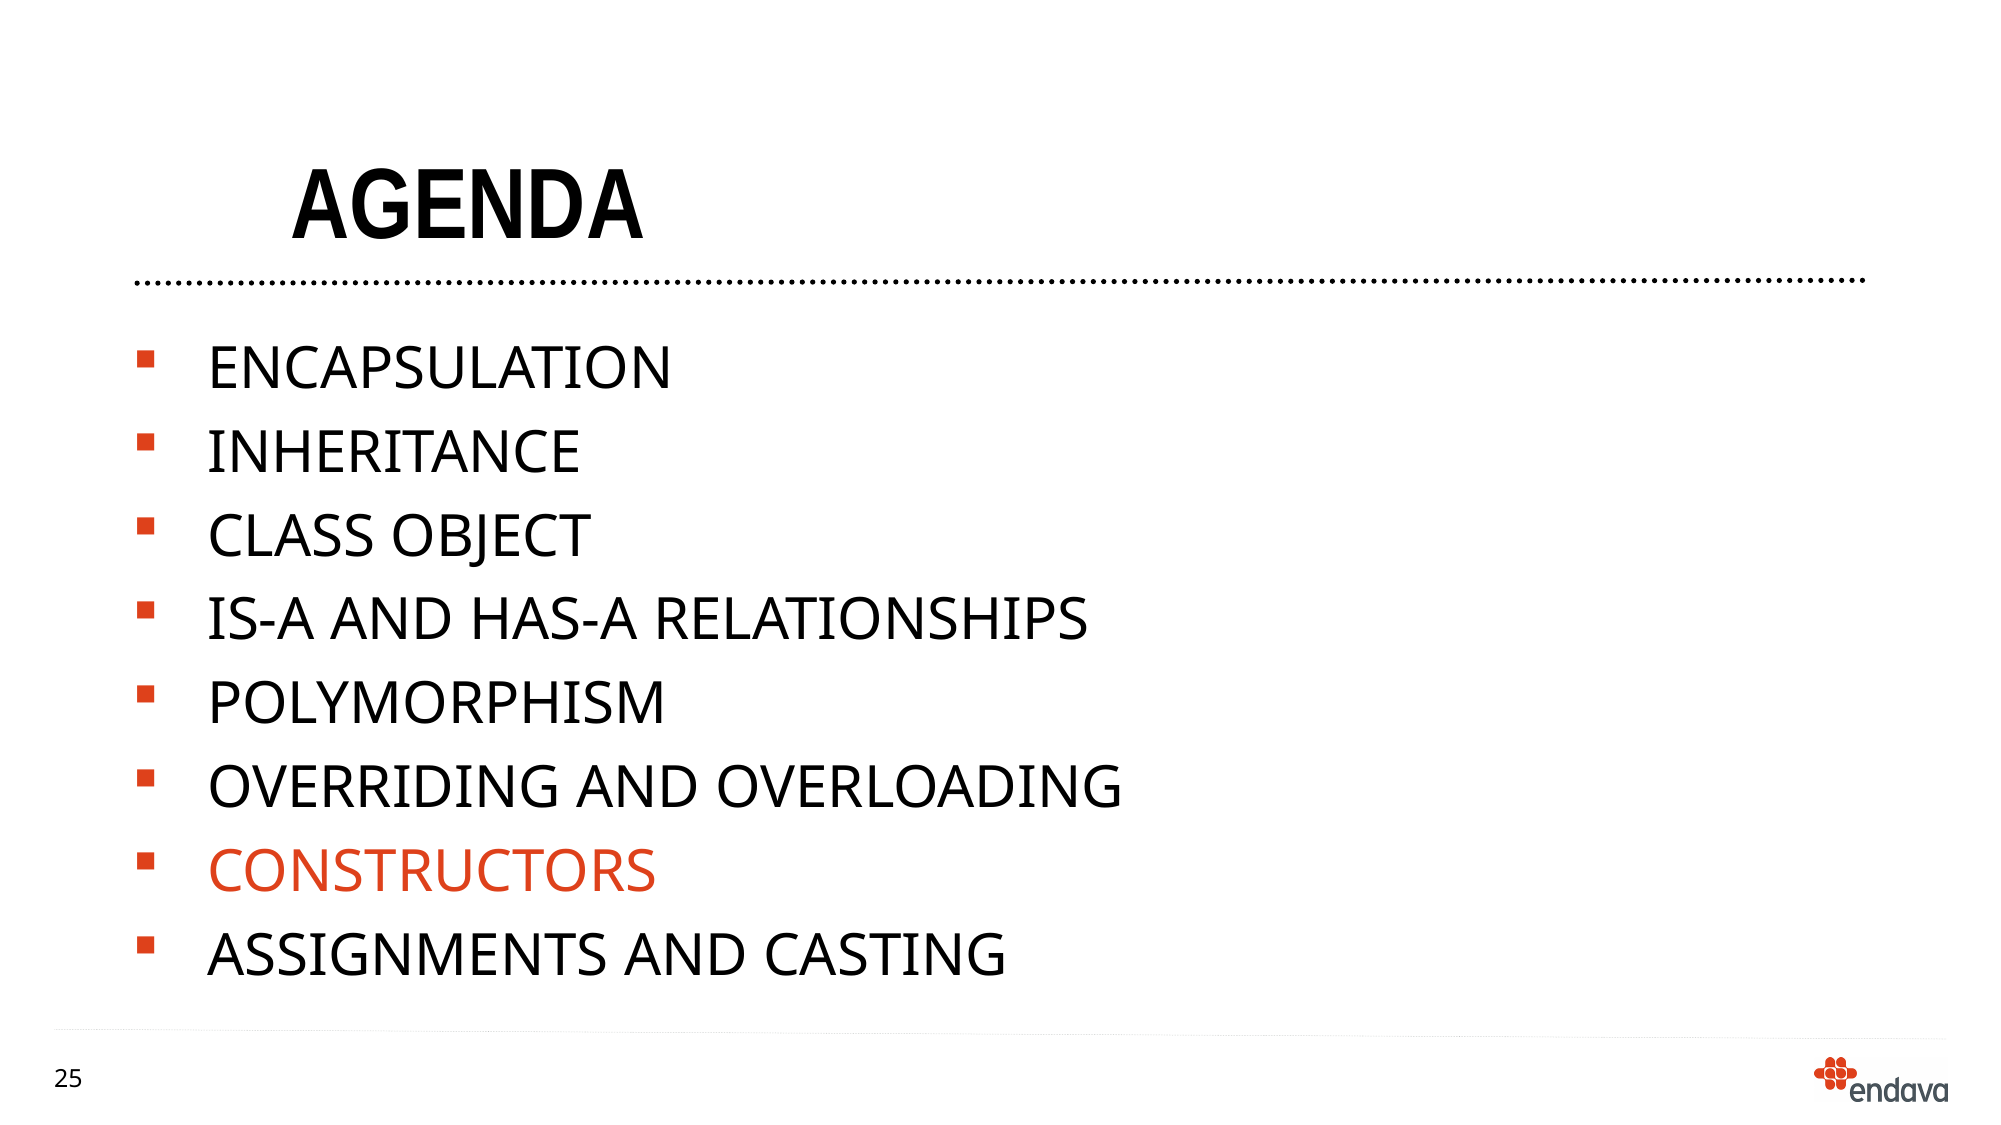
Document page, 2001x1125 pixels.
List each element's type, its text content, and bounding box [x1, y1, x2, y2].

title agenda [132, 163, 819, 272]
list Encapsulation inheritance Class object IS-a and has-a relationships Polymorphism Overriding and overloading Constructors Assignments and casting [132, 330, 1721, 977]
picture [1814, 1057, 1948, 1102]
